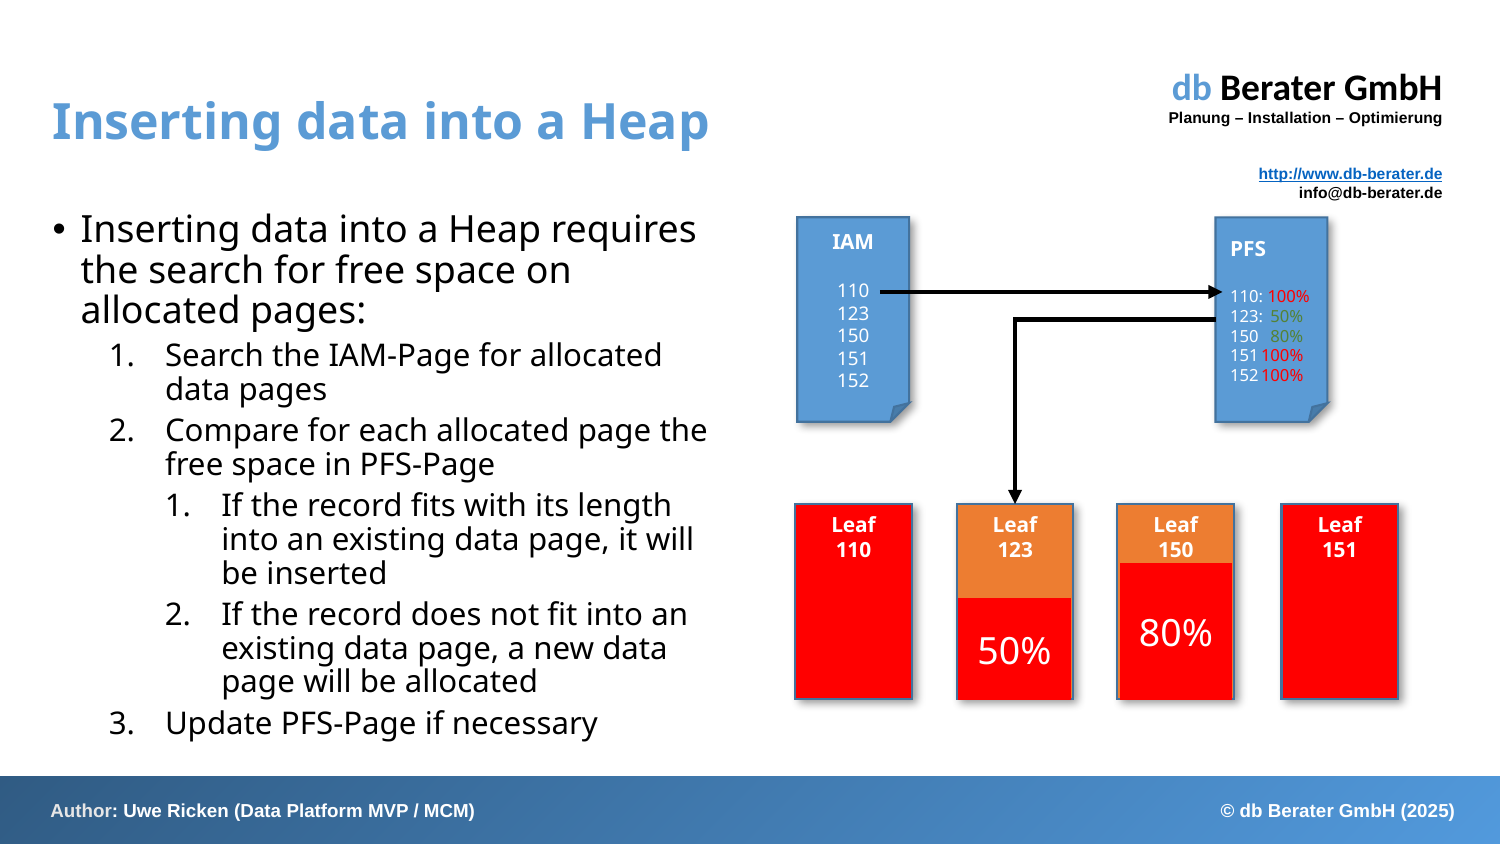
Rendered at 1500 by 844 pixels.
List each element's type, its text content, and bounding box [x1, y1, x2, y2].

list Inserting data into a Heap requires the search for free space on allocated pages: Search the IAM-Page for allocated data pages Compare for each allocated page the free space in PFS-Page If the record fits with its length into an existing data page, it will be inserted If the record does not fit into an existing data page, a new data page will be allocated Update PFS-Page if necessary [41, 204, 728, 768]
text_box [1015, 319, 1216, 504]
text_box PFS 110: 100% 123: 50% 150 80% 151 100% 152 100% [1214, 216, 1331, 423]
title Inserting data into a Heap [41, 54, 1154, 192]
text_box Leaf 123 [956, 503, 1074, 700]
text_box Leaf 110 [794, 503, 913, 700]
text_box 50% [958, 598, 1071, 700]
text_box 80% [1120, 563, 1232, 700]
text_box Leaf 151 [1280, 503, 1399, 700]
text_box IAM 110 123 150 151 152 [796, 216, 913, 423]
text_box Leaf 150 [1116, 503, 1235, 700]
